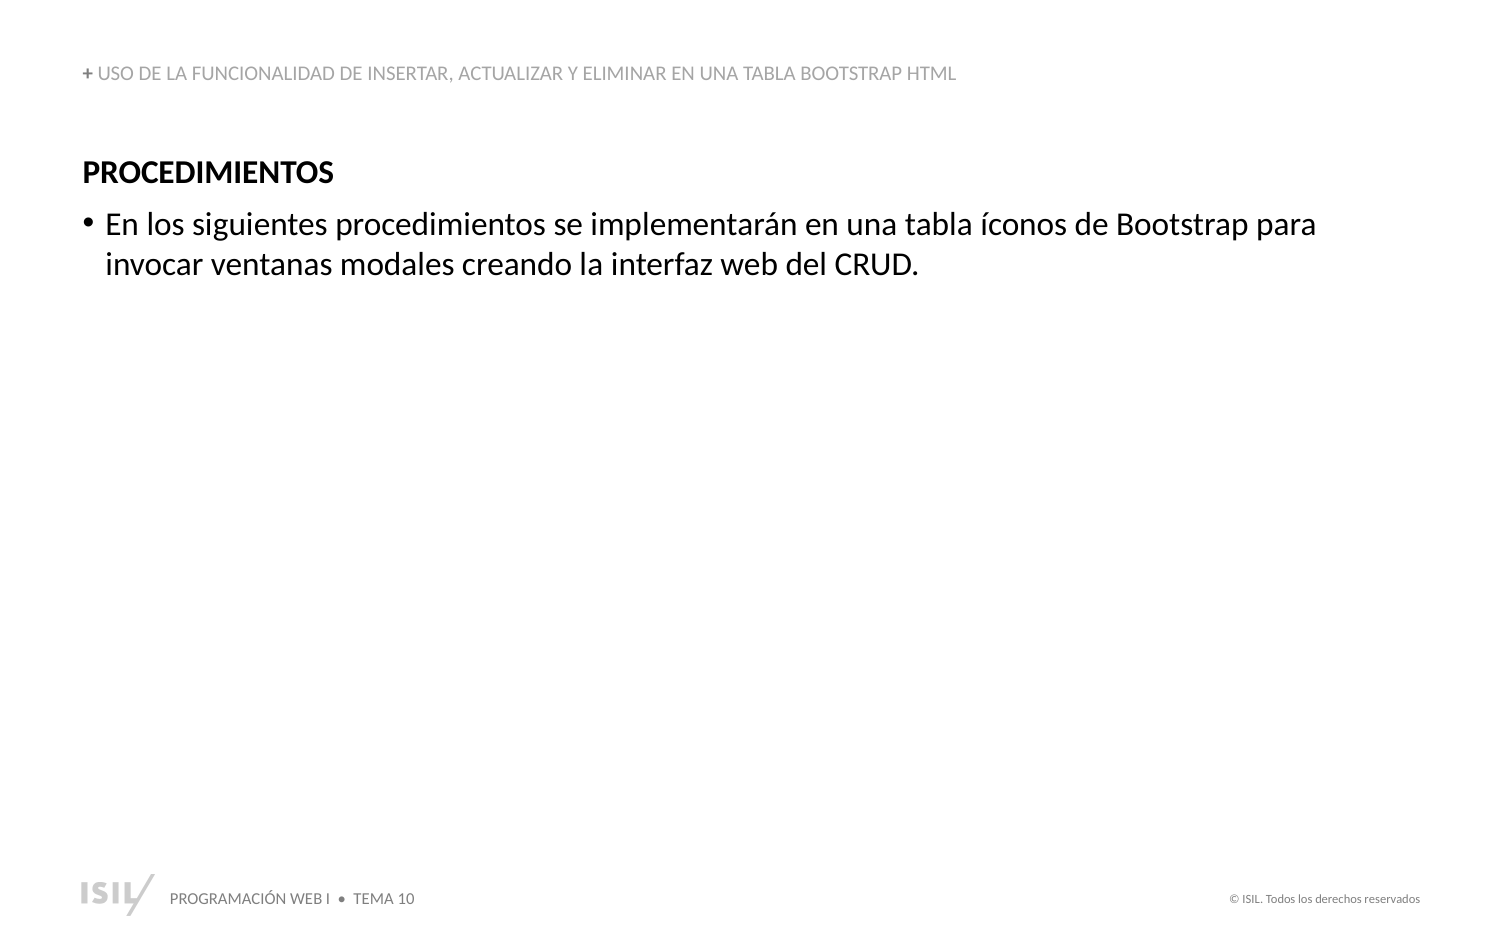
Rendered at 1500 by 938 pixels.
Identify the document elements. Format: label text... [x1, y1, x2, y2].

list PROCEDIMIENTOS En los siguientes procedimientos se implementarán en una tabla íconos de Bootstrap para invocar ventanas modales creando la interfaz web del CRUD. [82, 149, 1421, 394]
text_box + USO DE LA FUNCIONALIDAD DE INSERTAR, ACTUALIZAR Y ELIMINAR EN UNA TABLA BOOTSTRAP HTML [82, 61, 984, 85]
